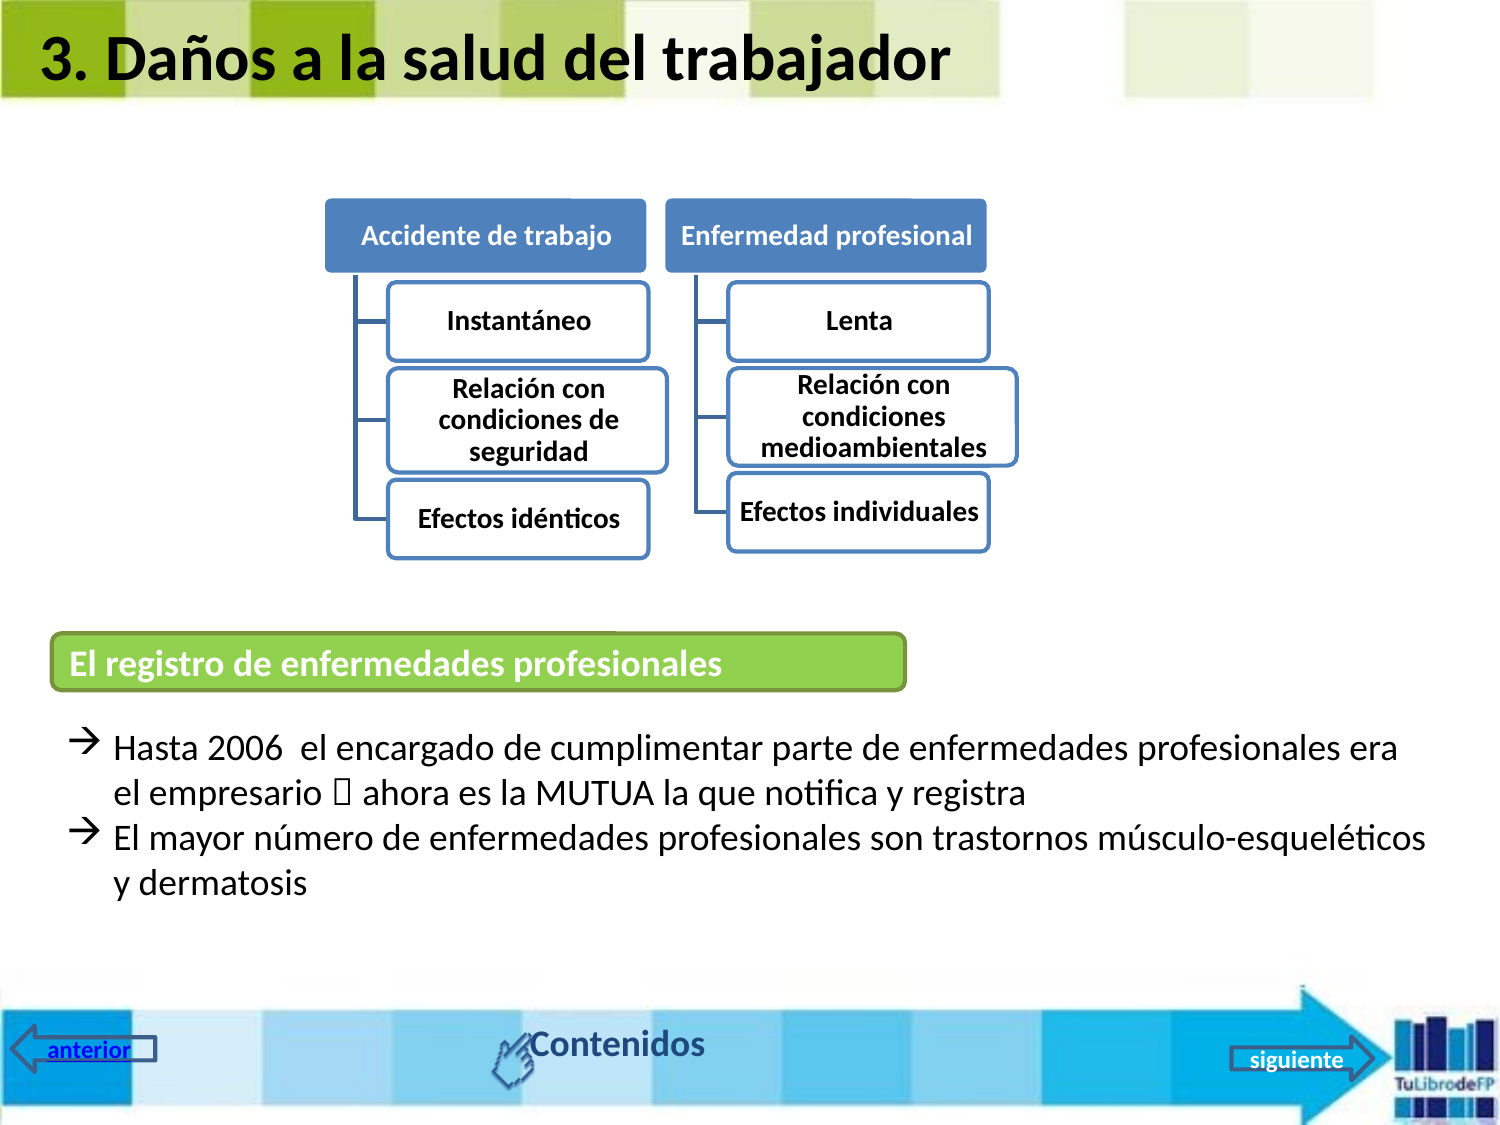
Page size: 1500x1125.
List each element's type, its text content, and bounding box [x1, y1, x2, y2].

text_box siguiente [1229, 1034, 1376, 1083]
text_box anterior [9, 1023, 158, 1074]
text_box Hasta 2006 el encargado de cumplimentar parte de enfermedades profesionales era el empresario  ahora es la MUTUA la que notifica y registra El mayor número de enfermedades profesionales son trastornos músculo-esqueléticos y dermatosis [51, 715, 1447, 911]
text_box 3. Daños a la salud del trabajador [24, 6, 1375, 102]
text_box El registro de enfermedades profesionales [49, 631, 908, 693]
picture [0, 0, 1500, 1125]
text_box Contenidos [514, 1011, 732, 1072]
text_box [107, 196, 1232, 559]
